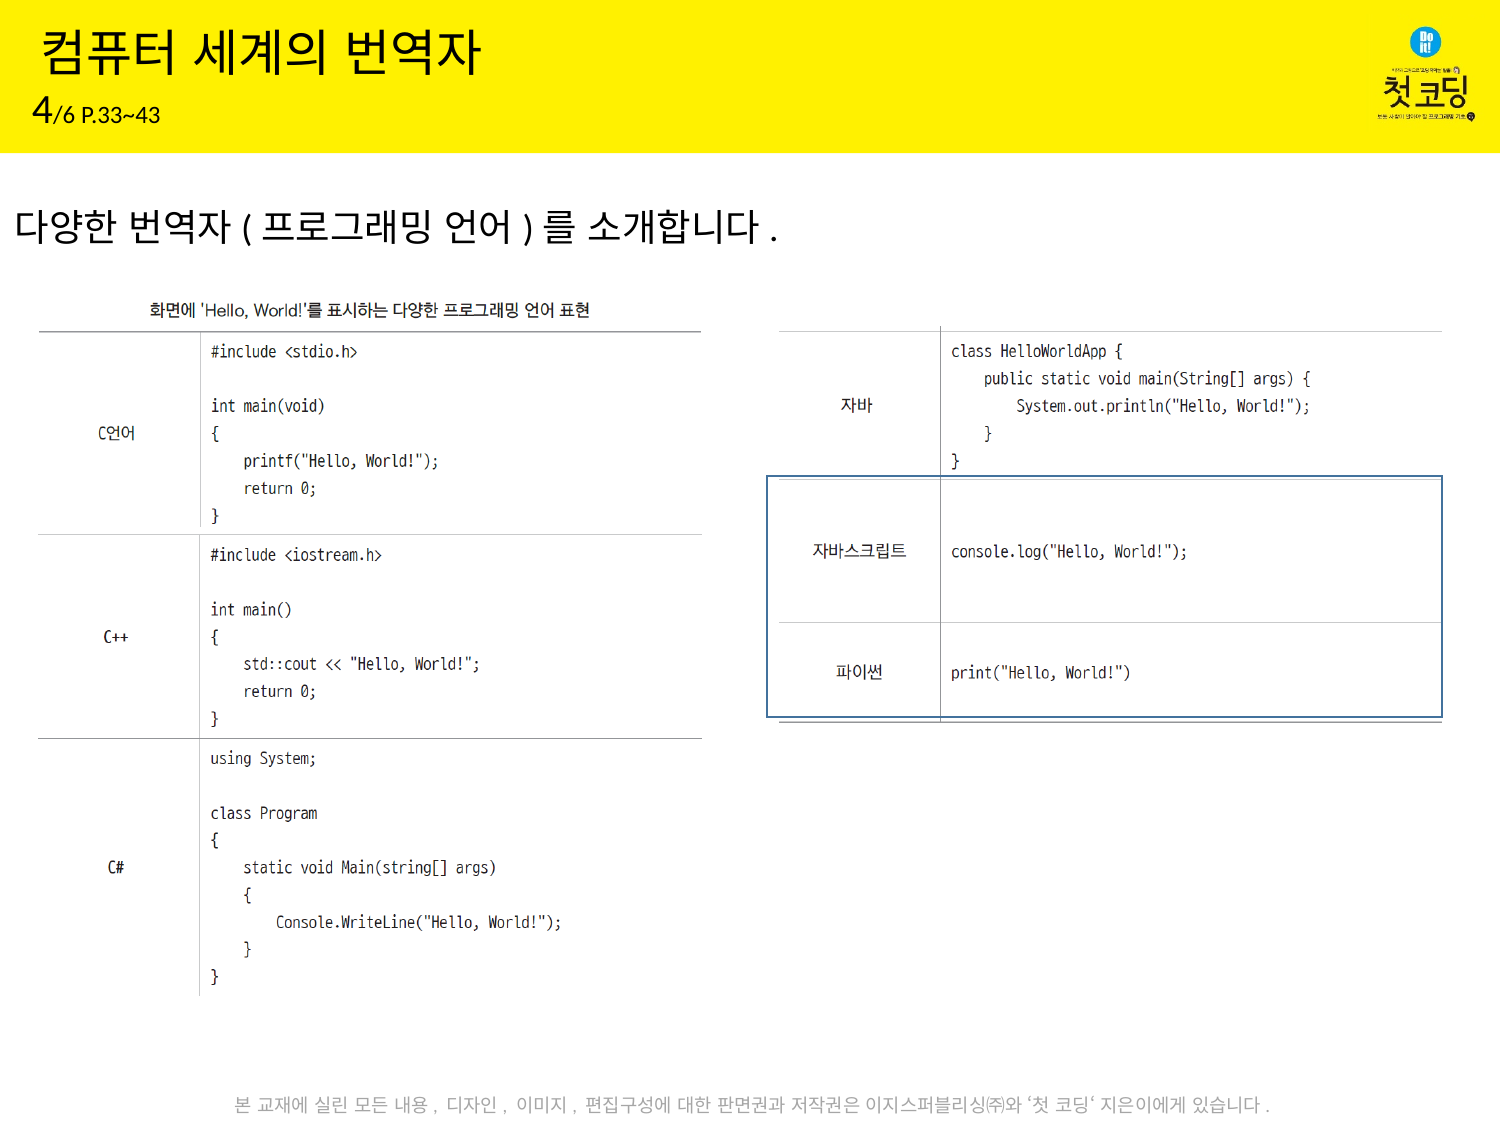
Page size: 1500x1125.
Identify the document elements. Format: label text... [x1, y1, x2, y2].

text_box 컴퓨터 세계의 번역자 4/6 P.33~43 [0, 0, 1500, 154]
text_box 다양한 번역자(프로그래밍 언어)를 소개합니다. [0, 197, 1367, 257]
picture [1366, 14, 1485, 132]
picture [767, 326, 1453, 729]
picture [15, 285, 719, 996]
text_box 본 교재에 실린 모든 내용, 디자인, 이미지, 편집구성에 대한 판면권과 저작권은 이지스퍼블리싱㈜와 ‘첫 코딩‘ 지은이에게 있습니다. [220, 1086, 1290, 1124]
